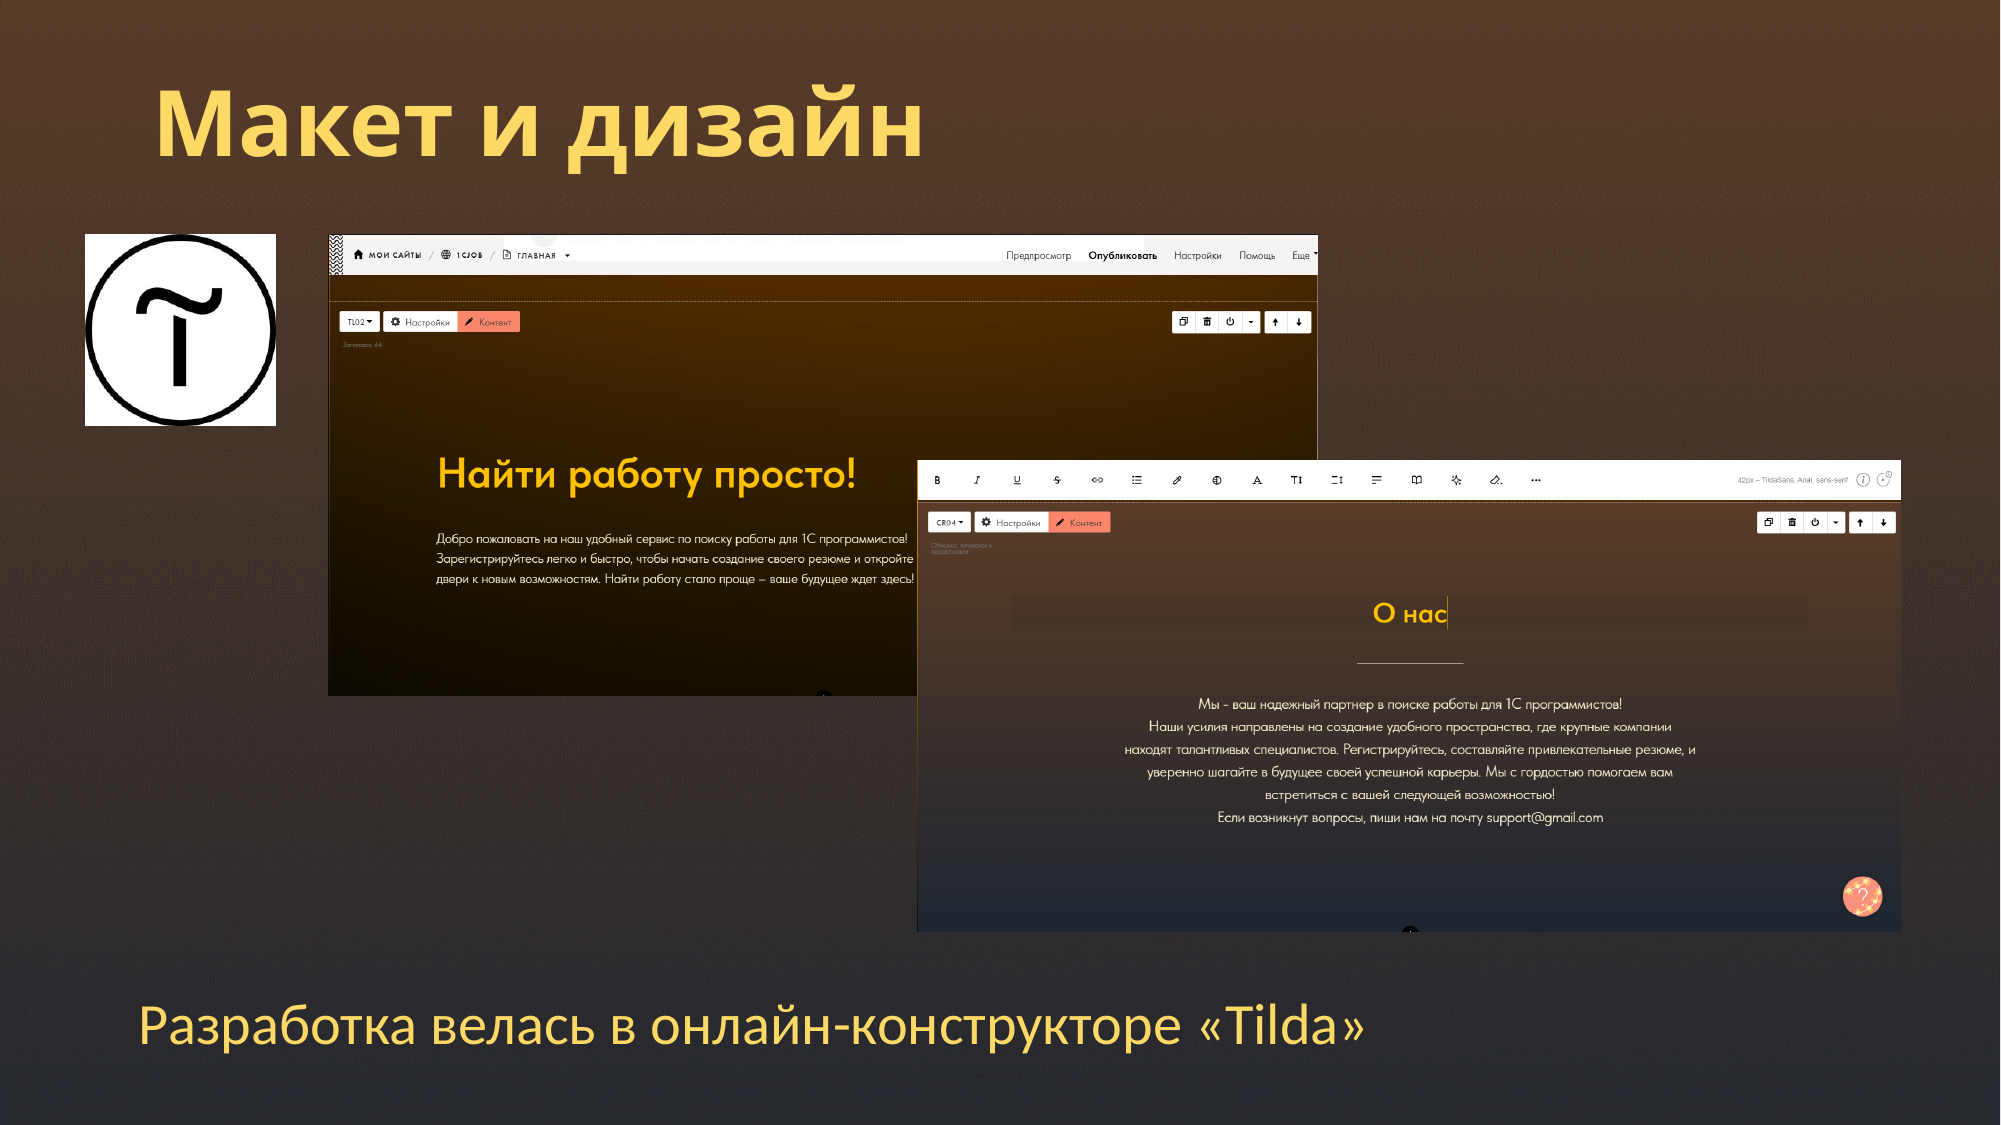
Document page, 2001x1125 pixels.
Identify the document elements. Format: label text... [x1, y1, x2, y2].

picture [0, 0, 2001, 1125]
text_box Разработка велась в онлайн-конструкторе «Tilda» [34, 979, 1966, 1064]
title Макет и дизайн [137, 59, 1863, 193]
